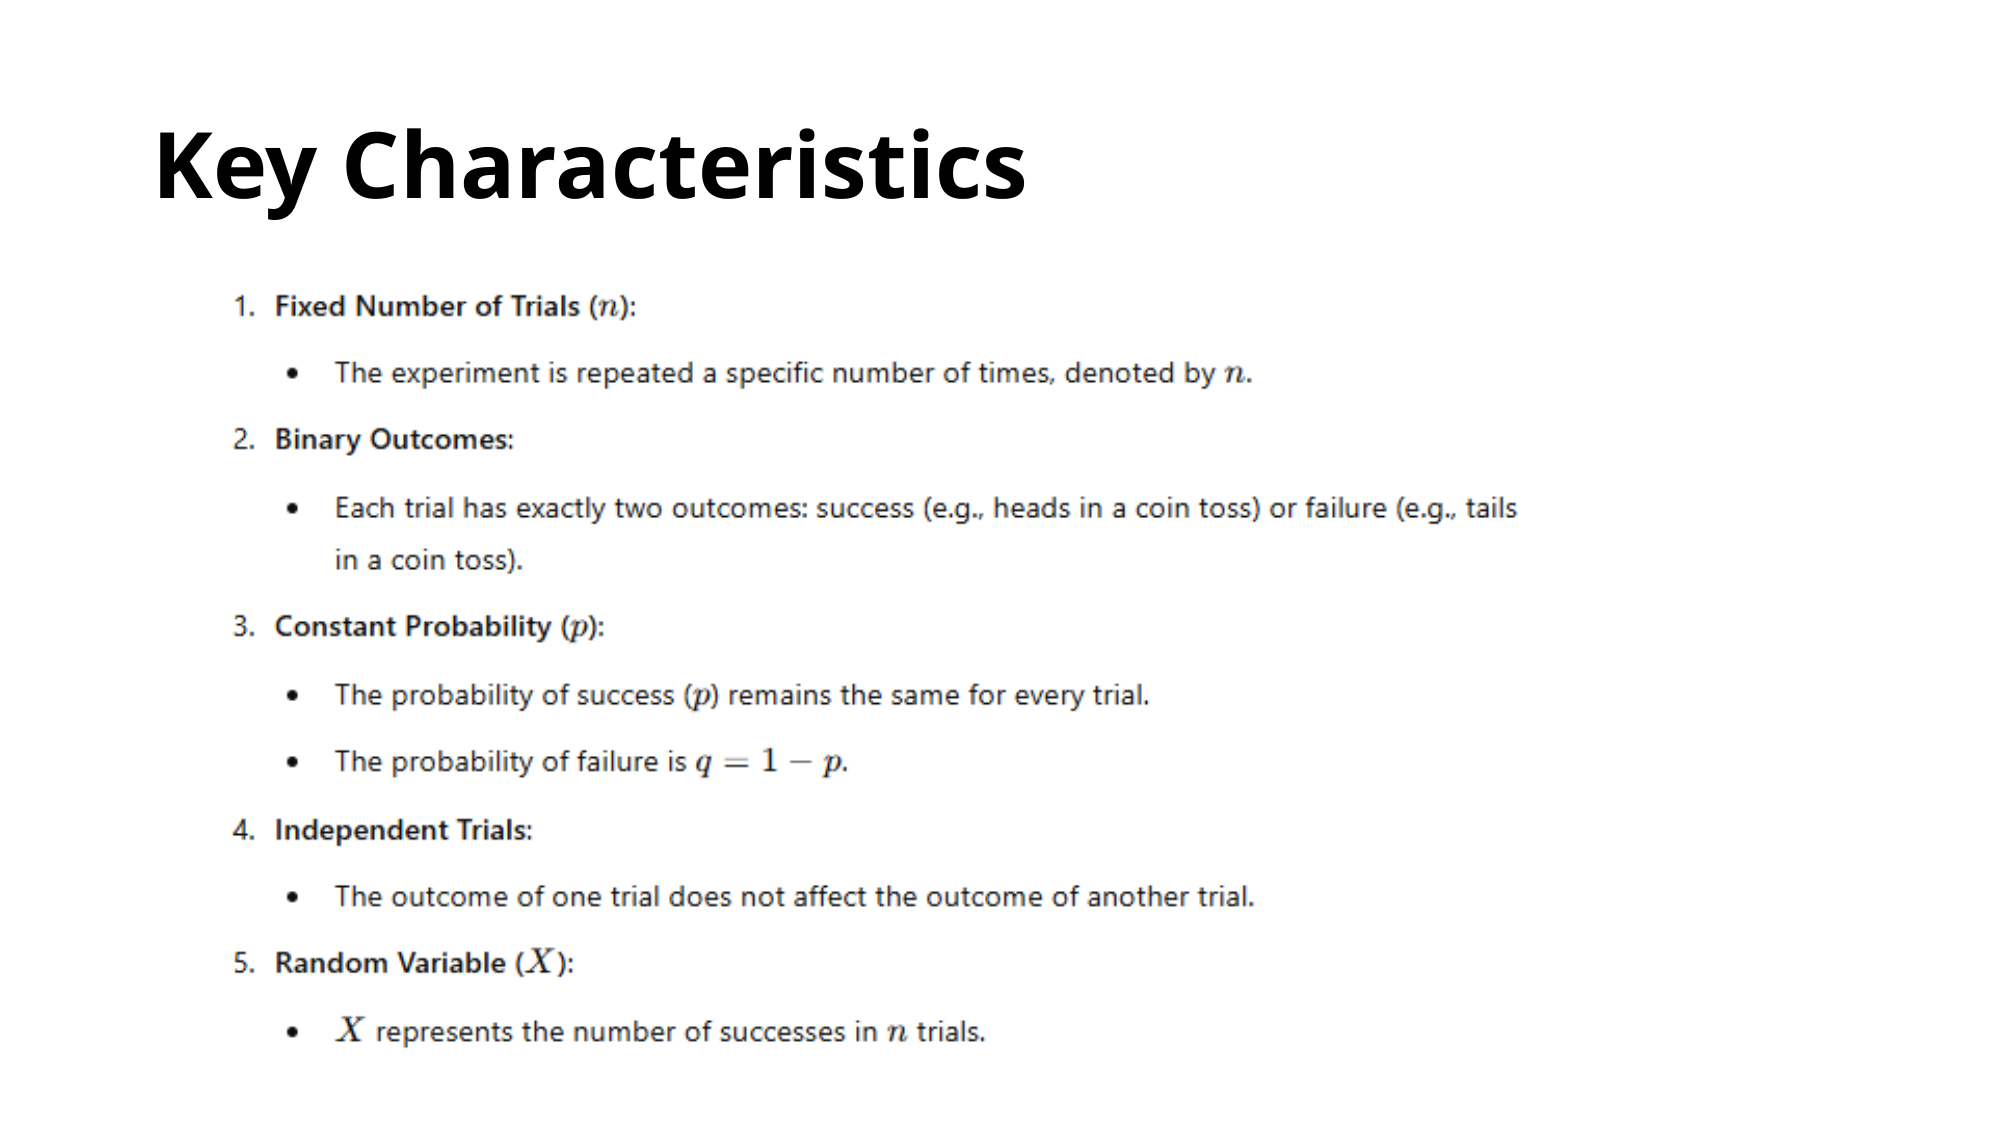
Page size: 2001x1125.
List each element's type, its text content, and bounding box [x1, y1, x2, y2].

title Key Characteristics [137, 59, 1863, 278]
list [190, 277, 1543, 1073]
